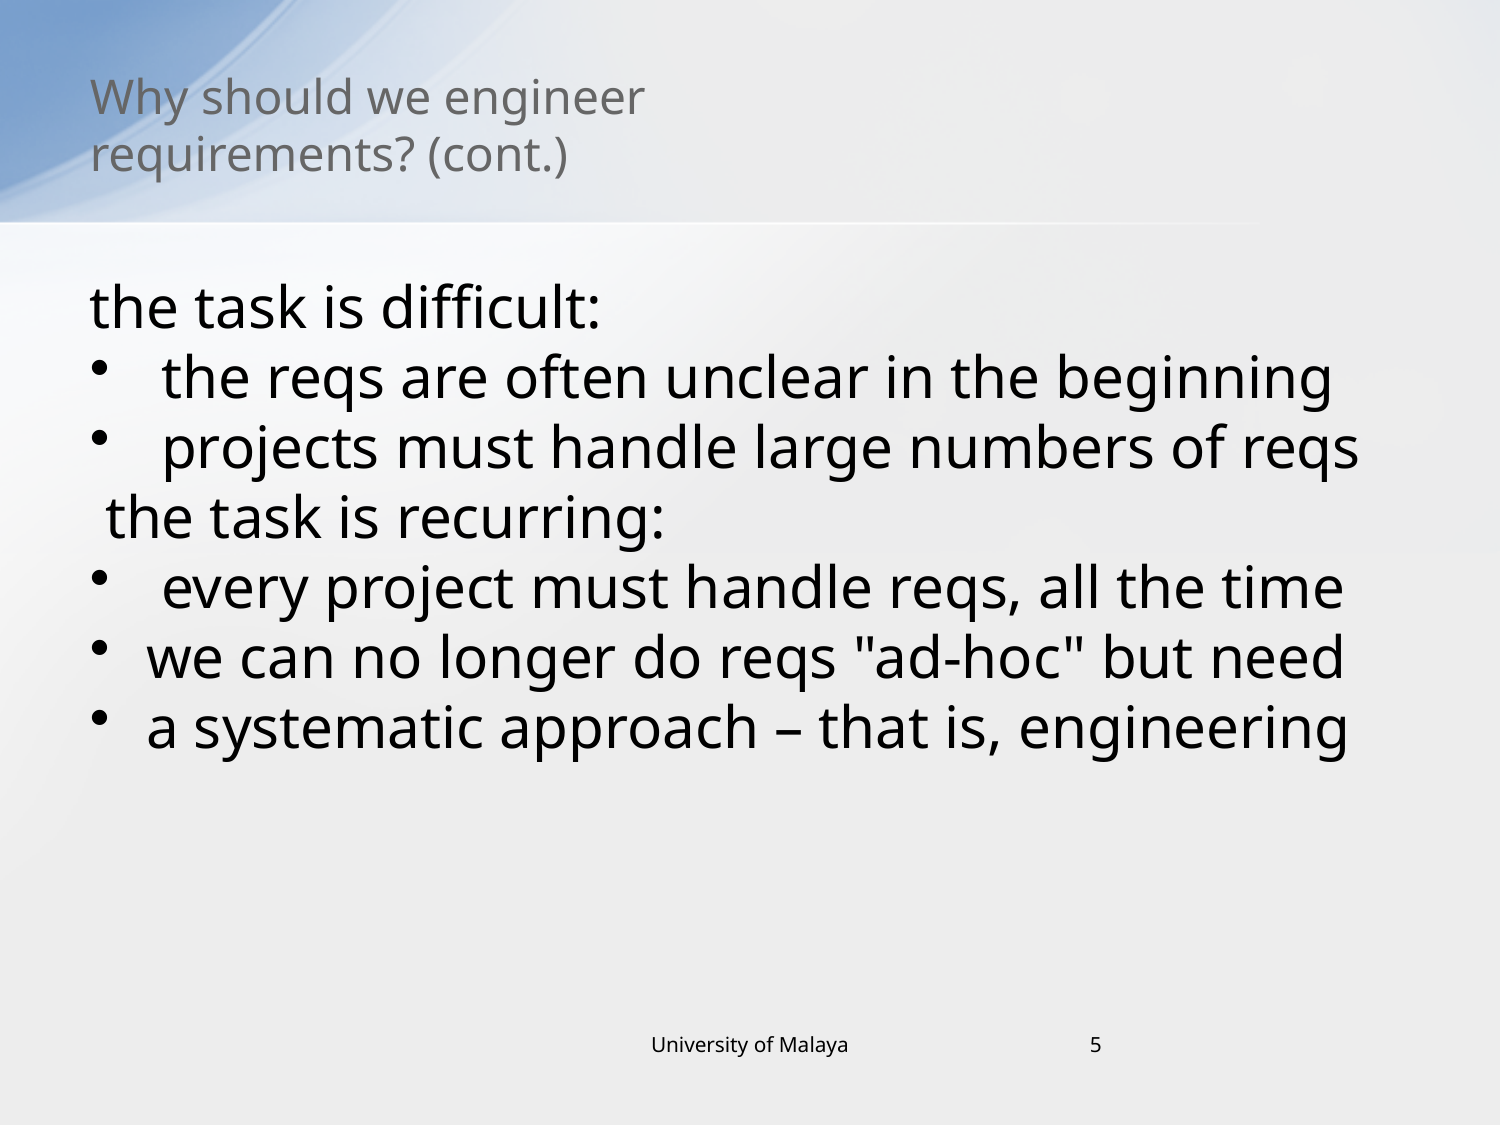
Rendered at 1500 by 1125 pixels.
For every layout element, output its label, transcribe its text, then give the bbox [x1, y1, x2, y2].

title Why should we engineer requirements? (cont.) [75, 58, 1425, 247]
footer University of Malaya [512, 1024, 988, 1103]
picture [0, 0, 1500, 1125]
list the task is difficult: the reqs are often unclear in the beginning projects must handle large numbers of reqs the task is recurring: every project must handle reqs, all the time we can no longer do reqs "ad-hoc" but need a systematic approach – that is, engineering [75, 262, 1425, 1005]
slide_number 5 [1074, 1024, 1425, 1103]
